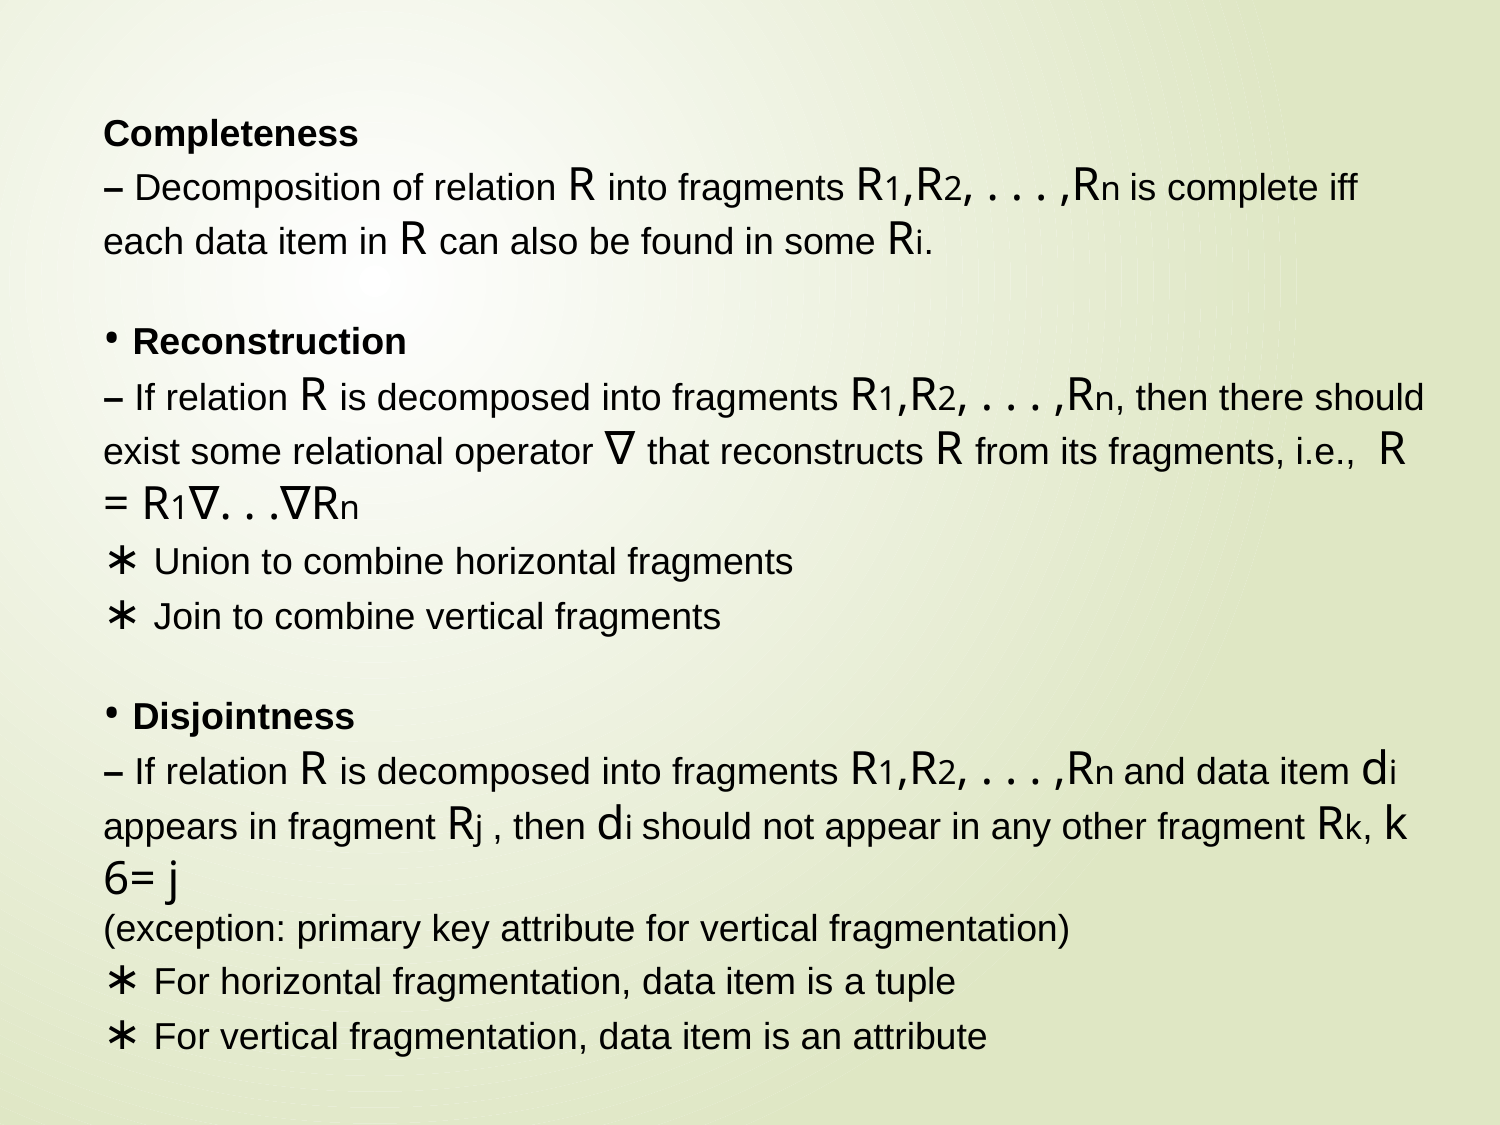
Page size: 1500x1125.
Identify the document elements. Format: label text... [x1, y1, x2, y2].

text_box Completeness – Decomposition of relation R into fragments R1,R2, . . . ,Rn is complete iff each data item in R can also be found in some Ri. • Reconstruction – If relation R is decomposed into fragments R1,R2, . . . ,Rn, then there should exist some relational operator ∇ that reconstructs R from its fragments, i.e., R = R1∇. . .∇Rn ∗ Union to combine horizontal fragments ∗ Join to combine vertical fragments • Disjointness – If relation R is decomposed into fragments R1,R2, . . . ,Rn and data item di appears in fragment Rj , then di should not appear in any other fragment Rk, k 6= j (exception: primary key attribute for vertical fragmentation) ∗ For horizontal fragmentation, data item is a tuple ∗ For vertical fragmentation, data item is an attribute [88, 101, 1448, 1112]
